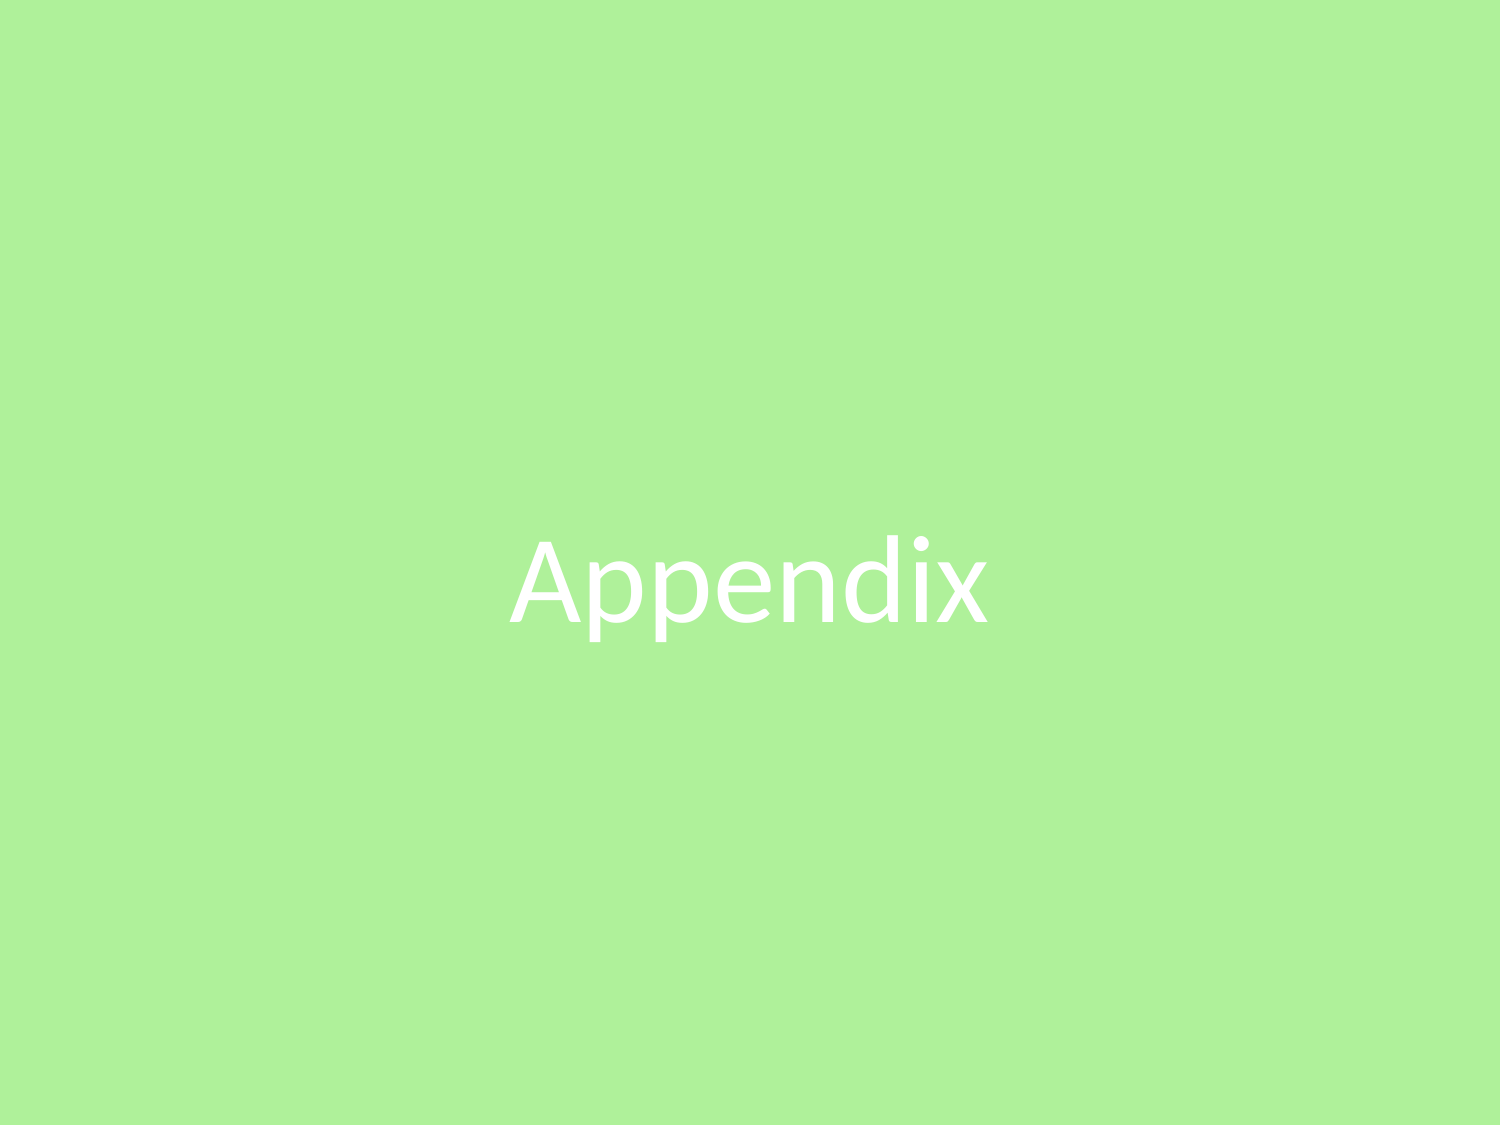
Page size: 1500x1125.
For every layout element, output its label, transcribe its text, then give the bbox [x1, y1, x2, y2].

text_box Appendix [495, 489, 1006, 655]
